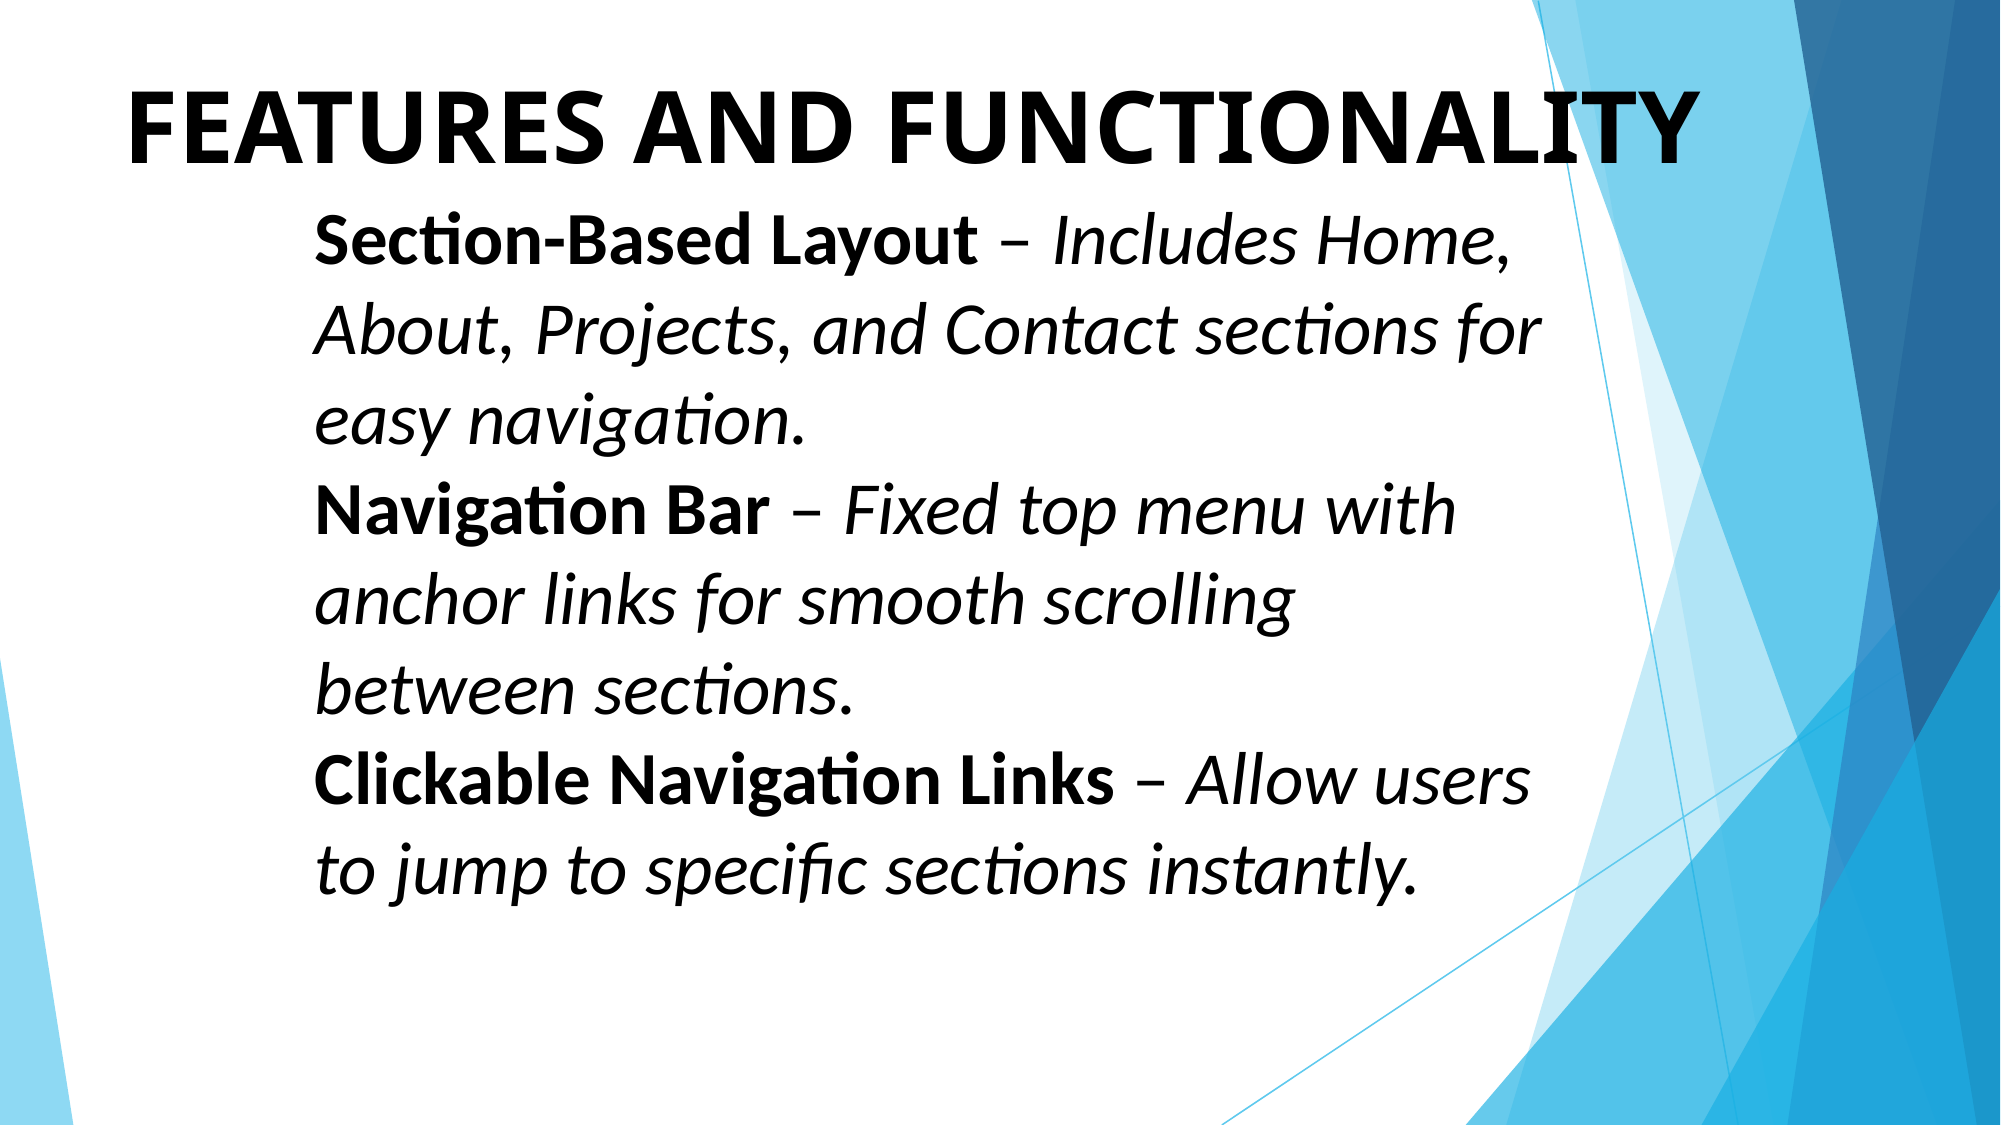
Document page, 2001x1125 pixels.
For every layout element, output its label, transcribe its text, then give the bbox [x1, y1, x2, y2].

title FEATURES AND FUNCTIONALITY [123, 63, 1877, 188]
text_box Section-Based Layout – Includes Home, About, Projects, and Contact sections for easy navigation. Navigation Bar – Fixed top menu with anchor links for smooth scrolling between sections. Clickable Navigation Links – Allow users to jump to specific sections instantly. [299, 182, 1588, 1007]
